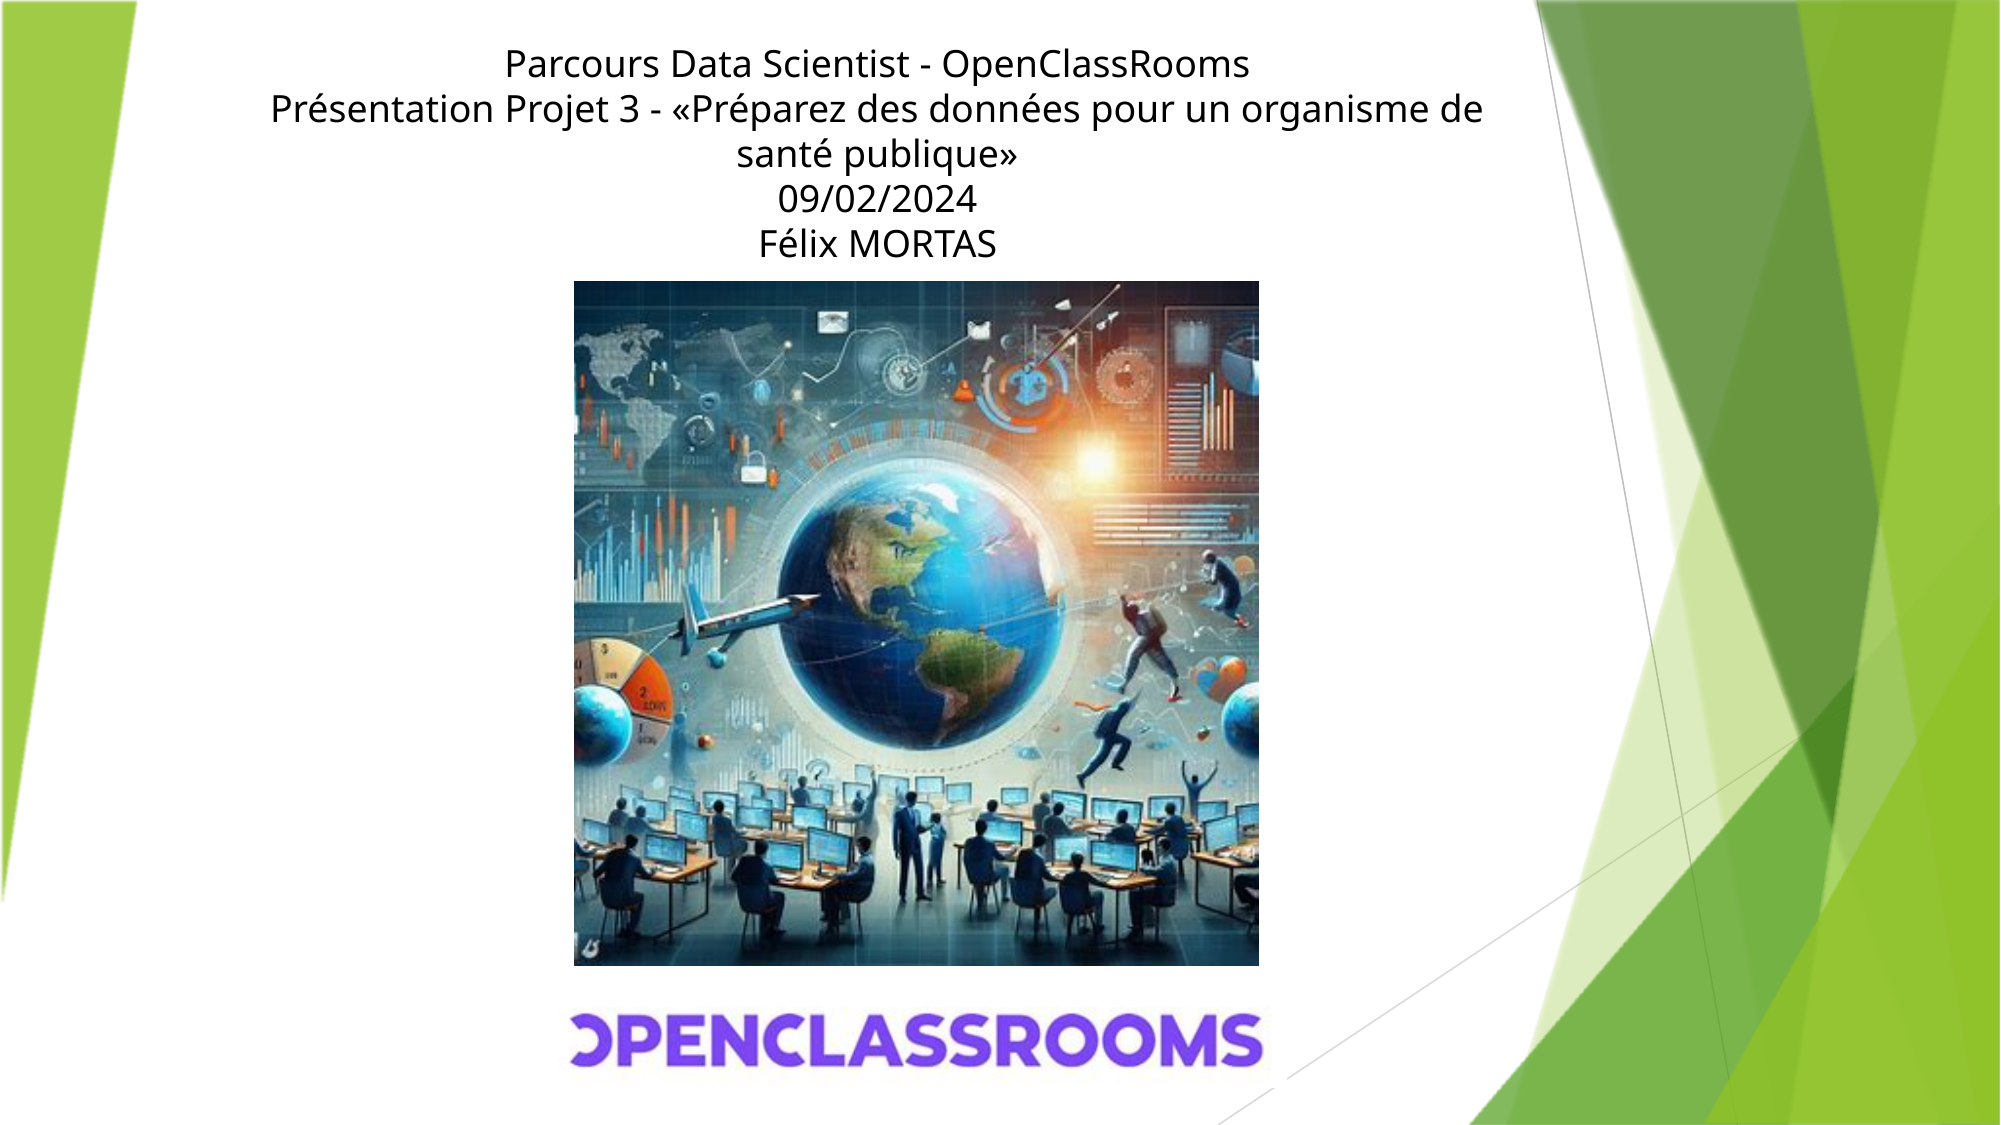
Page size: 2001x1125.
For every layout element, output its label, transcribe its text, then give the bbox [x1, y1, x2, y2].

text_box [0, 62, 1325, 335]
picture [574, 285, 1259, 966]
picture [546, 992, 1287, 1088]
title Parcours Data Scientist - OpenClassRooms Présentation Projet 3 - «Préparez des données pour un organisme de santé publique» 09/02/2024 Félix MORTAS [240, 2, 1515, 273]
